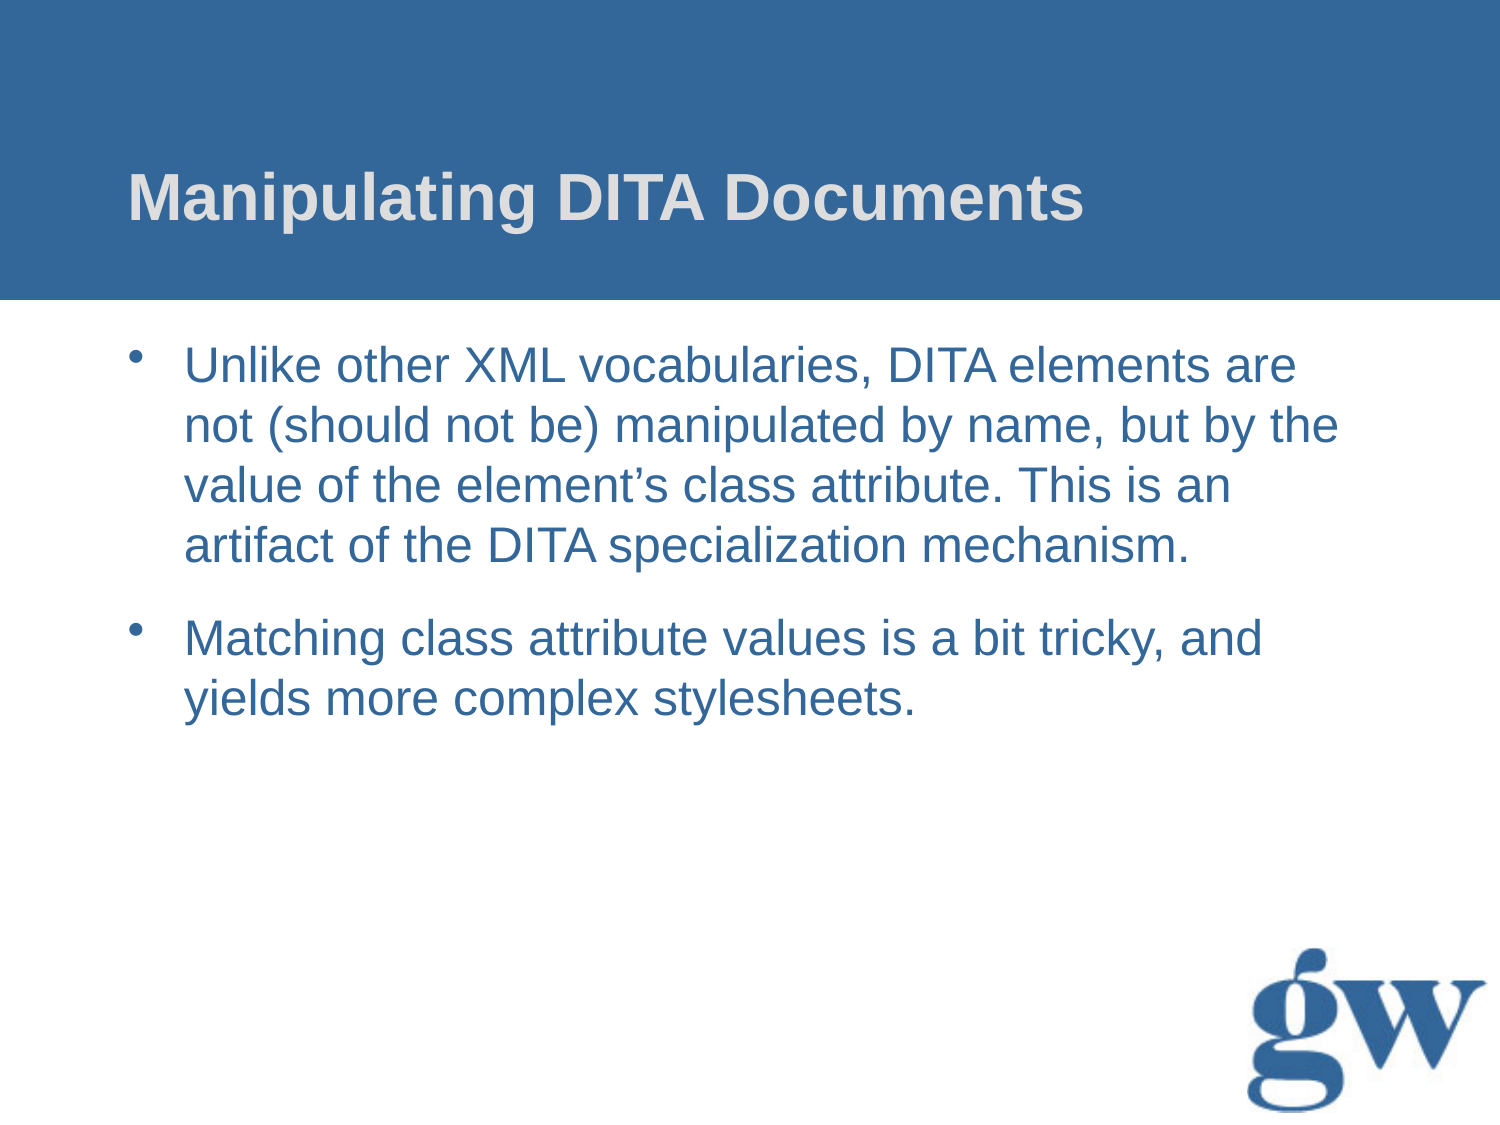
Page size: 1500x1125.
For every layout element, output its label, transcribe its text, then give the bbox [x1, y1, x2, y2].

title Manipulating DITA Documents [112, 99, 1450, 288]
picture [1247, 947, 1488, 1113]
list Unlike other XML vocabularies, DITA elements are not (should not be) manipulated by name, but by the value of the element’s class attribute. This is an artifact of the DITA specialization mechanism. Matching class attribute values is a bit tricky, and yields more complex stylesheets. [112, 324, 1388, 1000]
